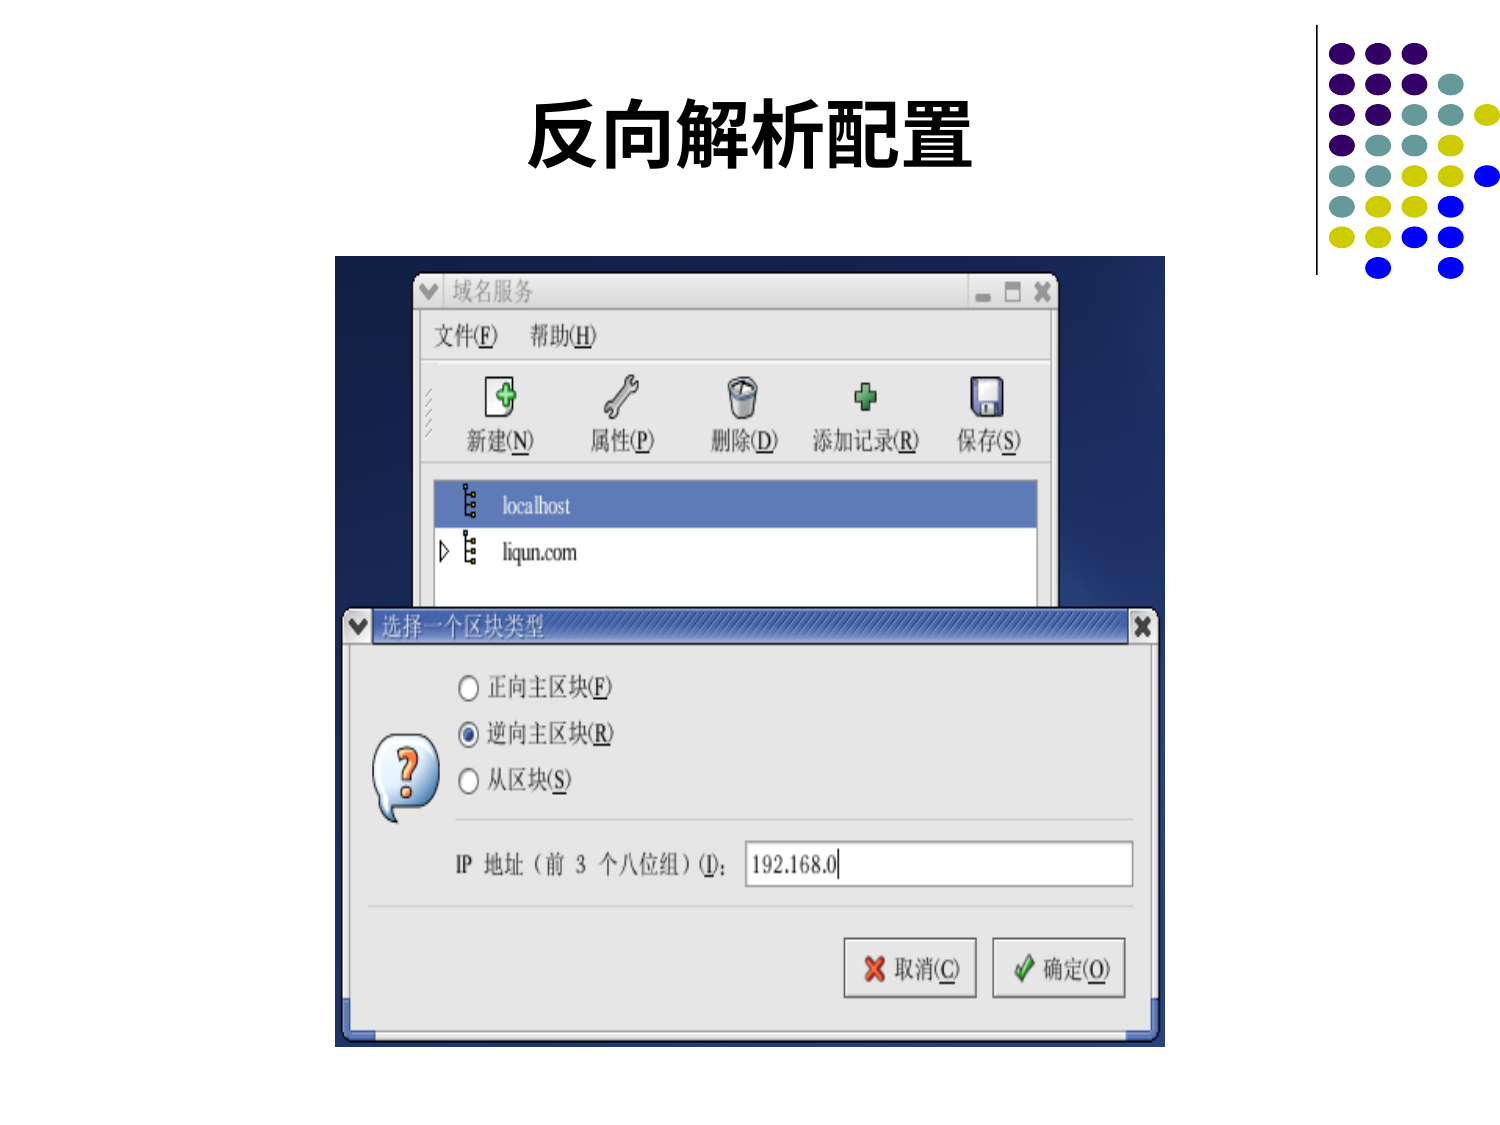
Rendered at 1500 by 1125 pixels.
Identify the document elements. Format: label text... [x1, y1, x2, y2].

picture [335, 255, 1165, 1048]
title 反向解析配置 [74, 44, 1426, 185]
